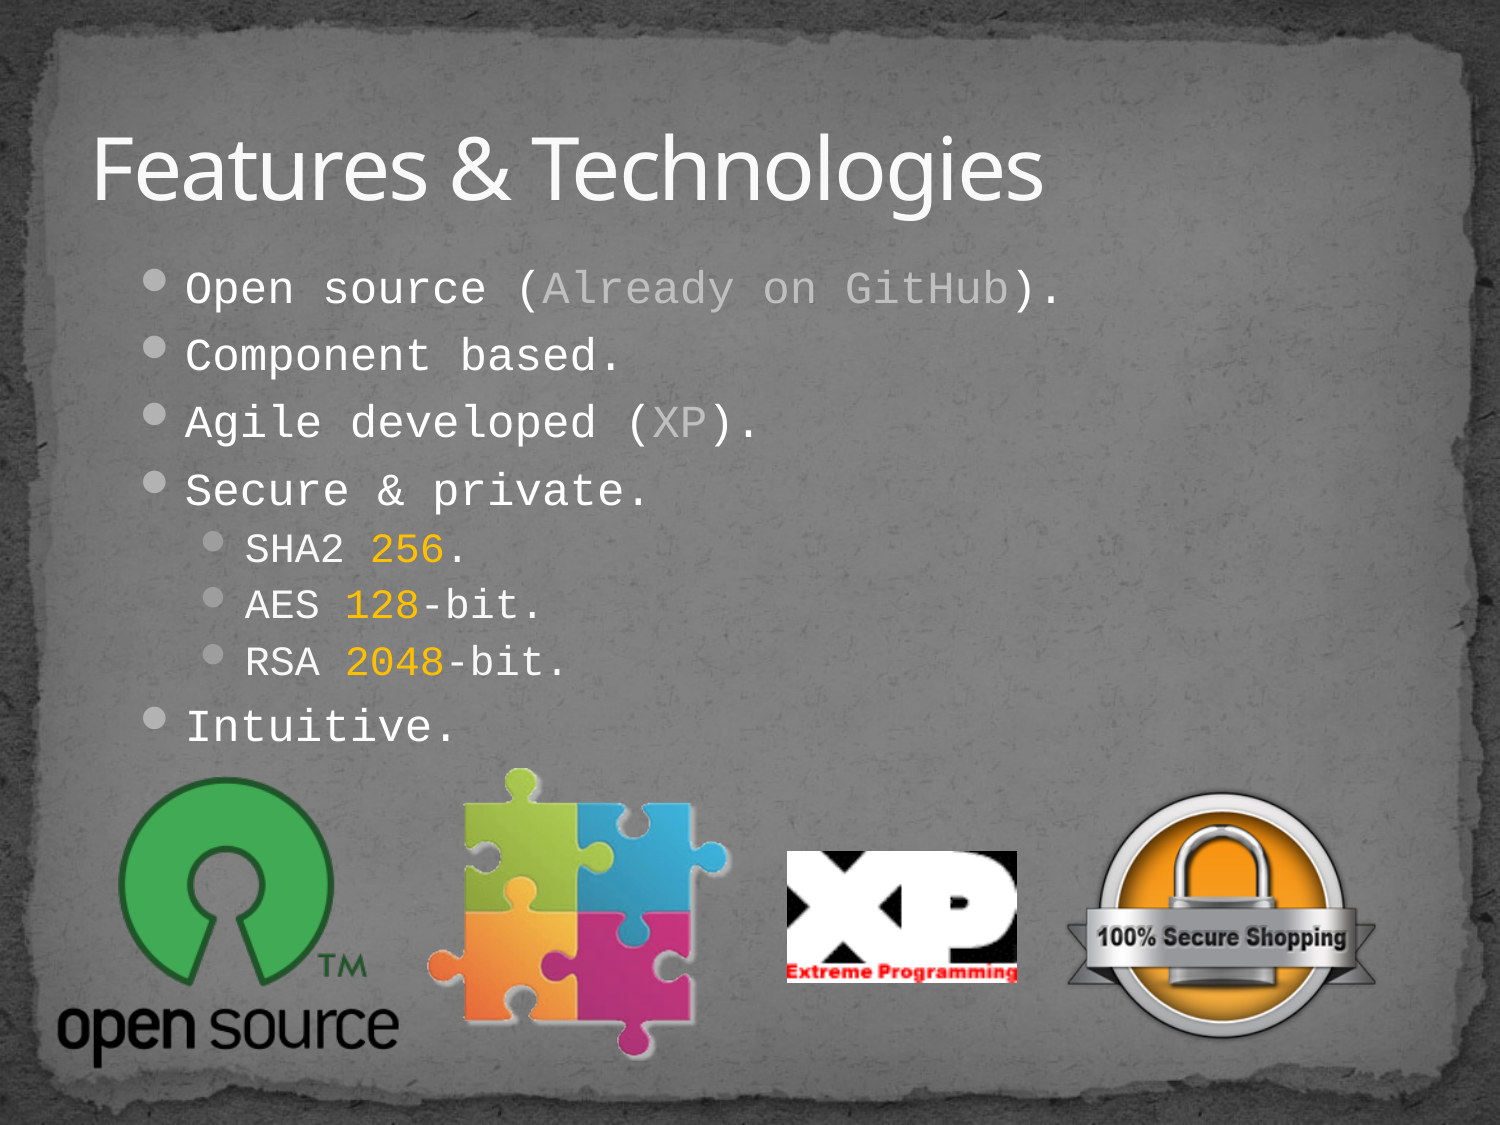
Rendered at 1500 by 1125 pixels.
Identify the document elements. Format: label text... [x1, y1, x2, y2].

picture [1062, 781, 1382, 1050]
picture [41, 749, 1017, 1084]
title Features & Technologies [74, 24, 1425, 225]
list Open source (Already on GitHub). Component based. Agile developed (XP). Secure & private. SHA2 256. AES 128-bit. RSA 2048-bit. Intuitive. [125, 249, 1425, 1000]
